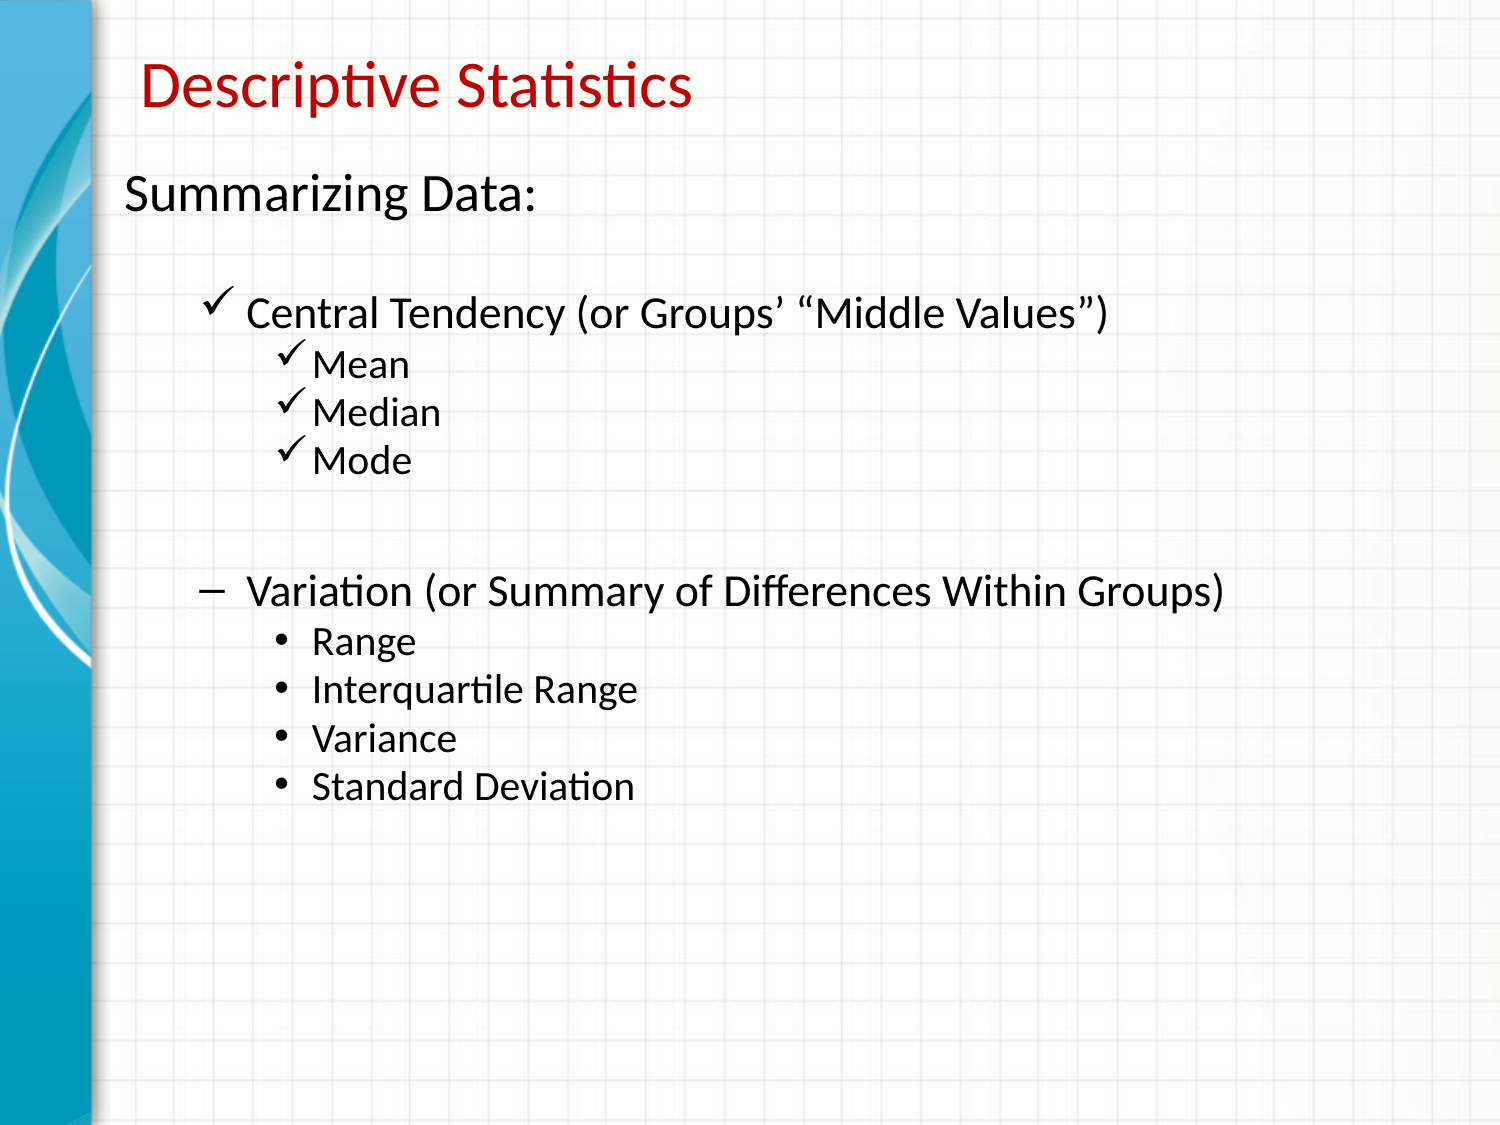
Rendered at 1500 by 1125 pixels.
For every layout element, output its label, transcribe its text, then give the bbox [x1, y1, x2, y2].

title Descriptive Statistics [125, 24, 1438, 138]
picture [0, 0, 1500, 1125]
list Summarizing Data: Central Tendency (or Groups’ “Middle Values”) Mean Median Mode Variation (or Summary of Differences Within Groups) Range Interquartile Range Variance Standard Deviation [109, 162, 1435, 1005]
